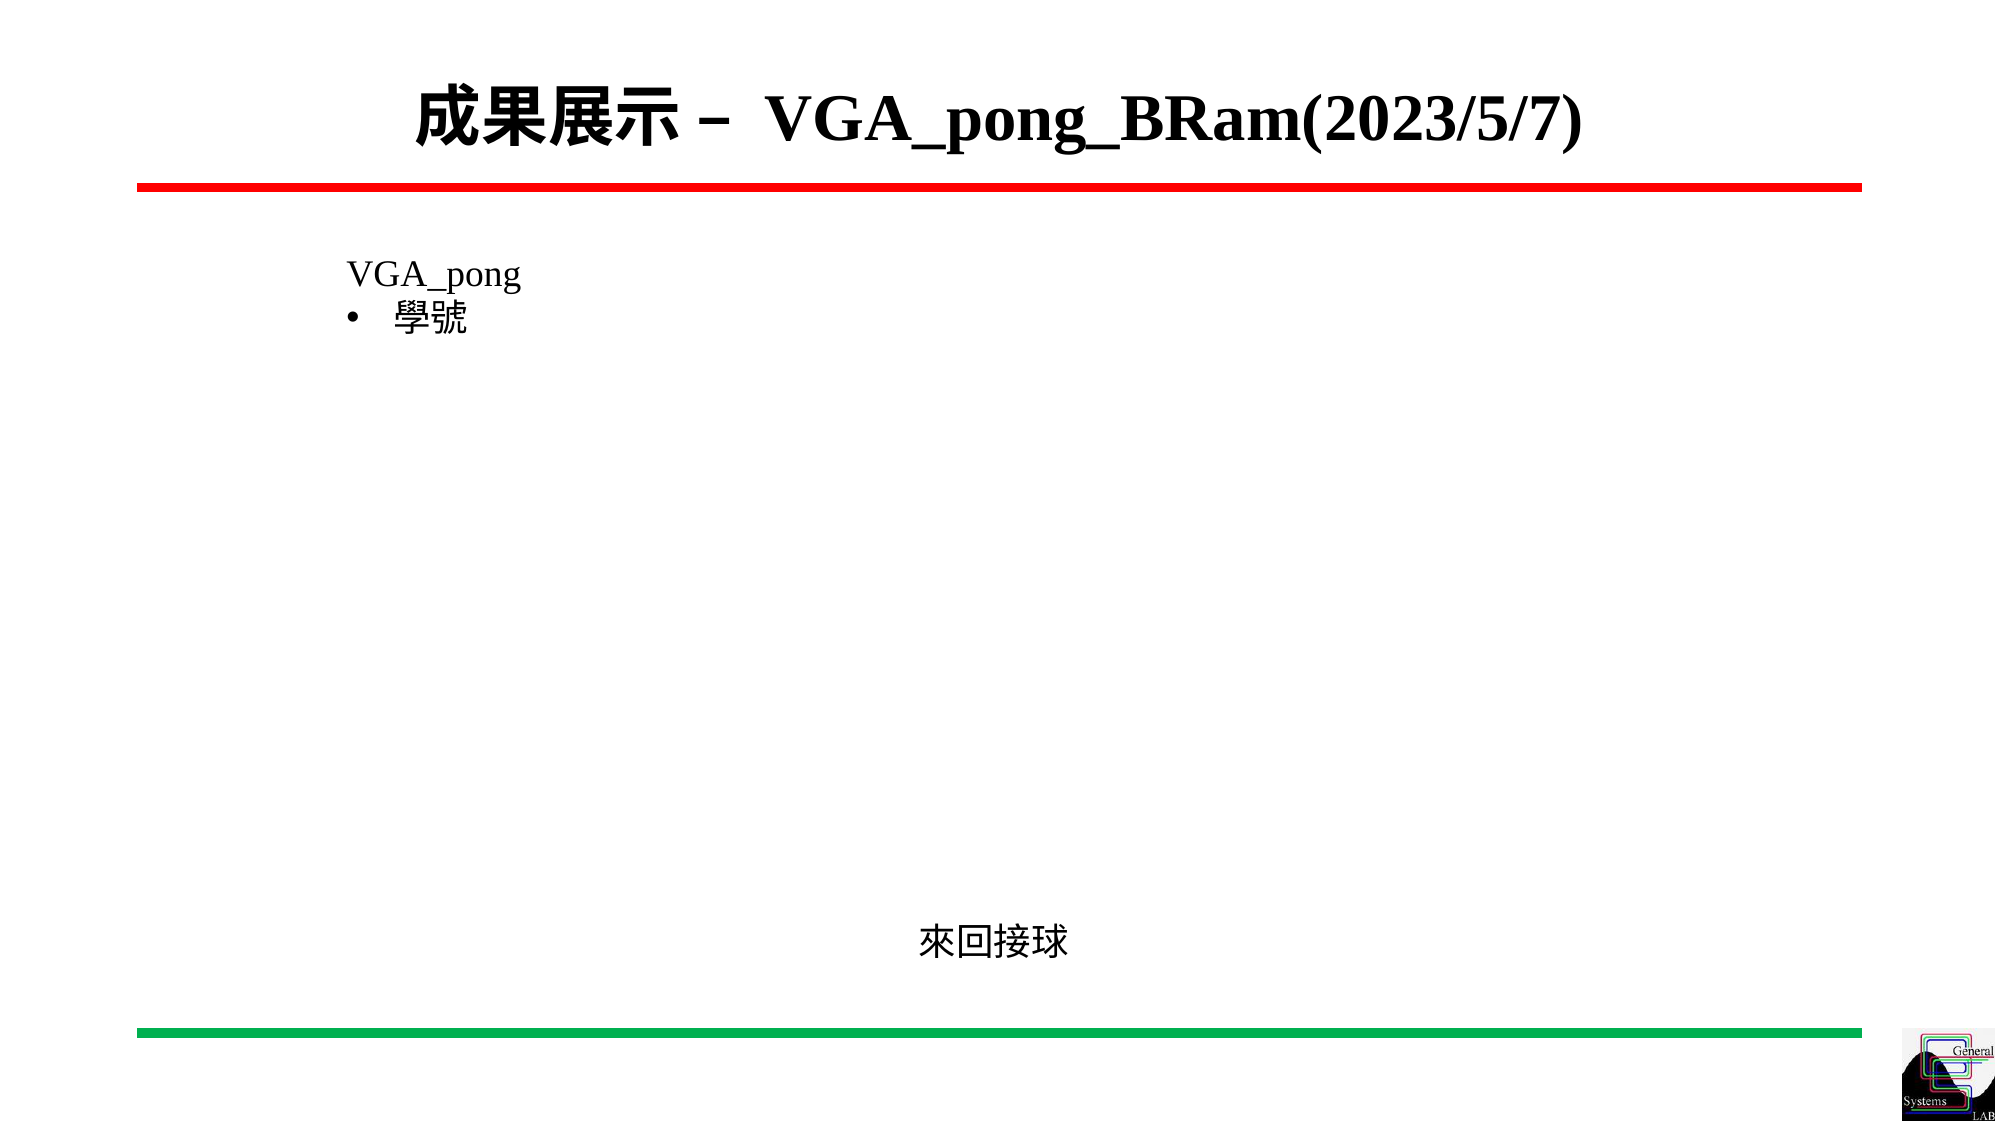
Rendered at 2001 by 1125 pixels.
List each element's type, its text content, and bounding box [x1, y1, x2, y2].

picture [1902, 1028, 1995, 1121]
title 成果展示 – VGA_pong_BRam(2023/5/7) [137, 59, 1863, 178]
text_box 來回接球 [903, 911, 1097, 971]
text_box VGA_pong 學號 [331, 241, 1214, 347]
